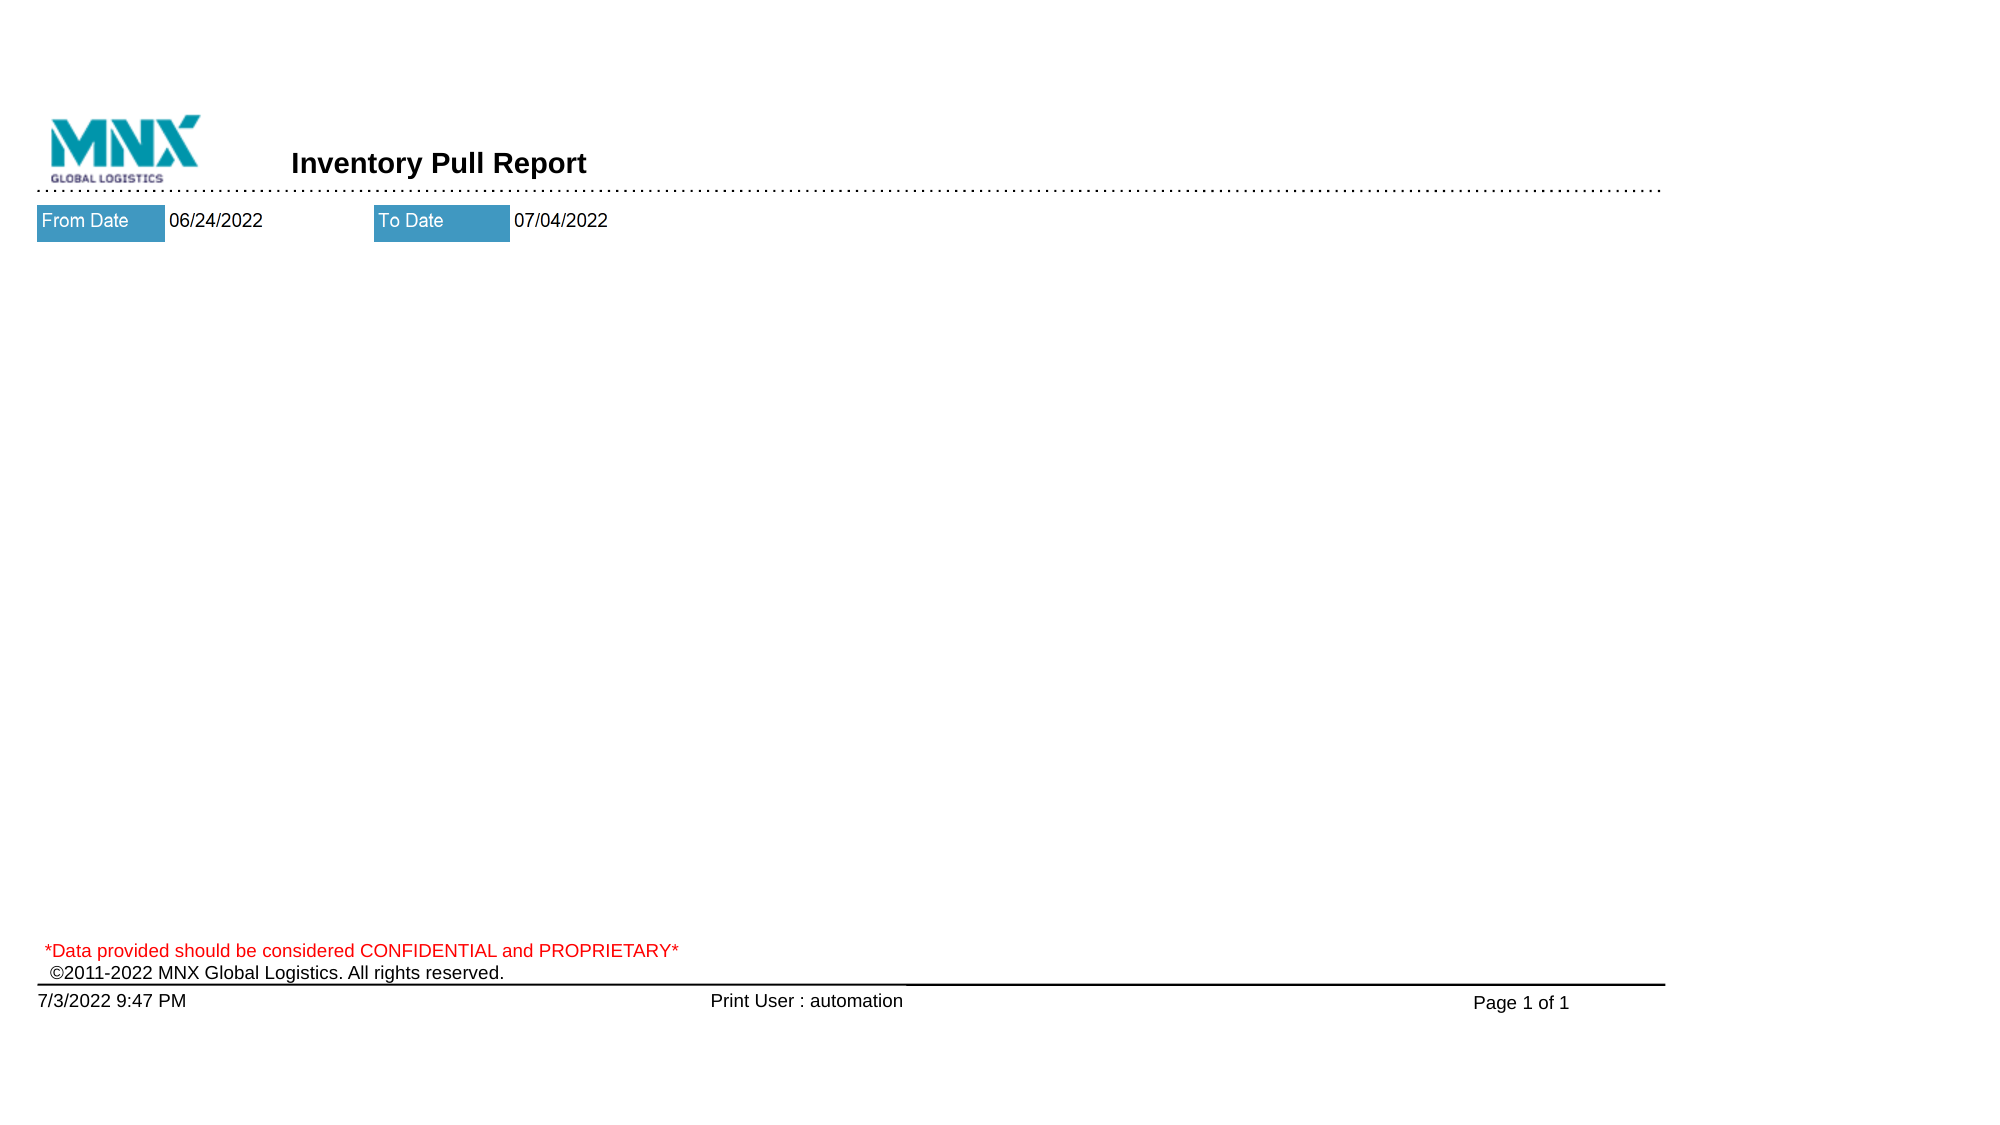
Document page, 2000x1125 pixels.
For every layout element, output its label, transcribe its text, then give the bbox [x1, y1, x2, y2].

text_box Page 1 of 1 [1359, 990, 1570, 1013]
text_box Inventory Pull Report [287, 139, 979, 182]
picture [37, 112, 248, 185]
text_box 7/3/2022 9:47 PM [37, 988, 291, 1013]
text_box ©2011-2022 MNX Global Logistics. All rights reserved. [44, 960, 1221, 982]
picture [37, 205, 679, 242]
text_box *Data provided should be considered CONFIDENTIAL and PROPRIETARY* [44, 938, 1221, 960]
text_box Print User : automation [626, 988, 988, 1013]
